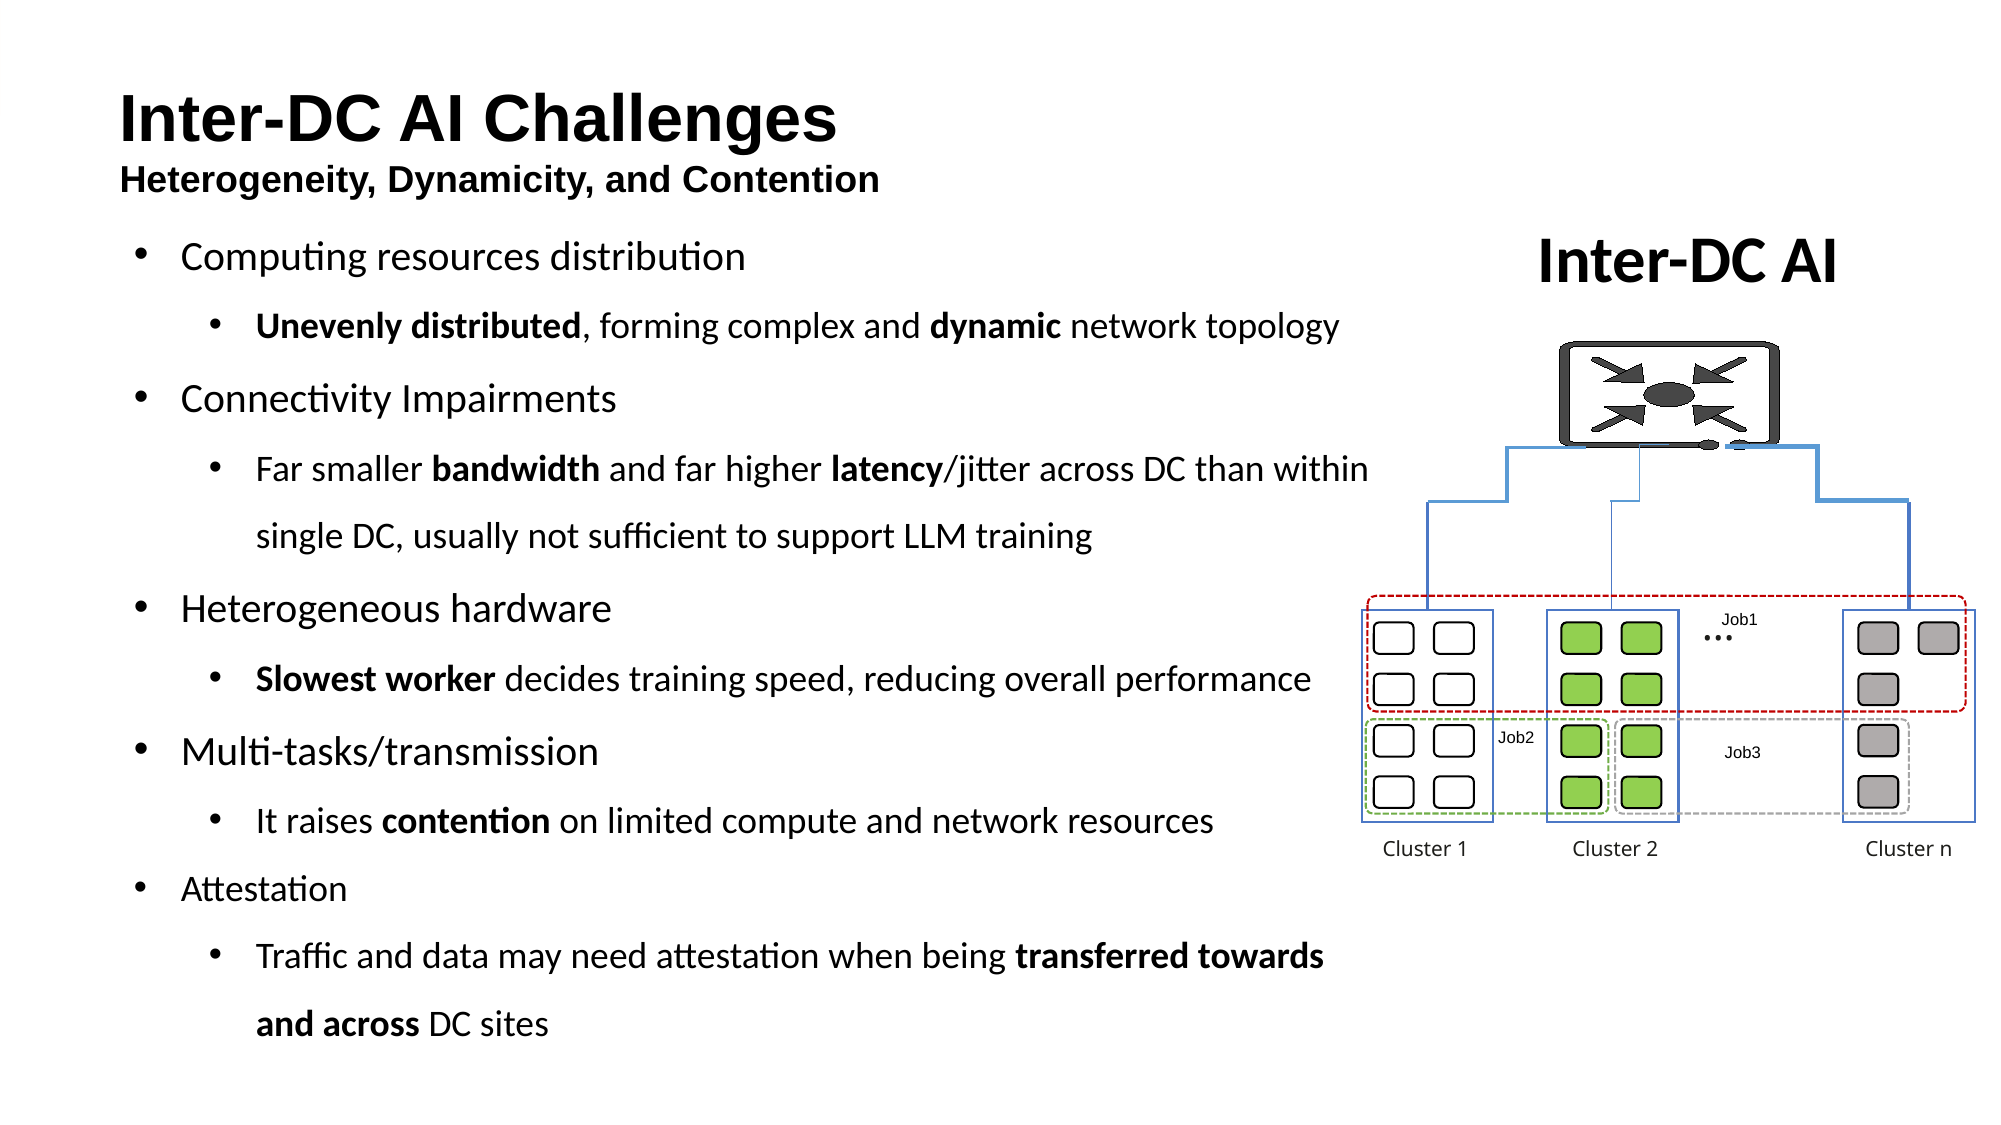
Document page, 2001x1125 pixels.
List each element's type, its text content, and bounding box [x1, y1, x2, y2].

text_box Computing resources distribution Unevenly distributed, forming complex and dynamic network topology Connectivity Impairments Far smaller bandwidth and far higher latency/jitter across DC than within single DC, usually not sufficient to support LLM training Heterogeneous hardware Slowest worker decides training speed, reducing overall performance Multi-tasks/transmission It raises contention on limited compute and network resources Attestation Traffic and data may need attestation when being transferred towards and across DC sites [119, 196, 1401, 1052]
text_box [1361, 341, 1975, 860]
text_box Inter-DC AI [1522, 208, 1855, 304]
subtitle Inter-DC AI Challenges Heterogeneity, Dynamicity, and Contention [119, 74, 1881, 238]
